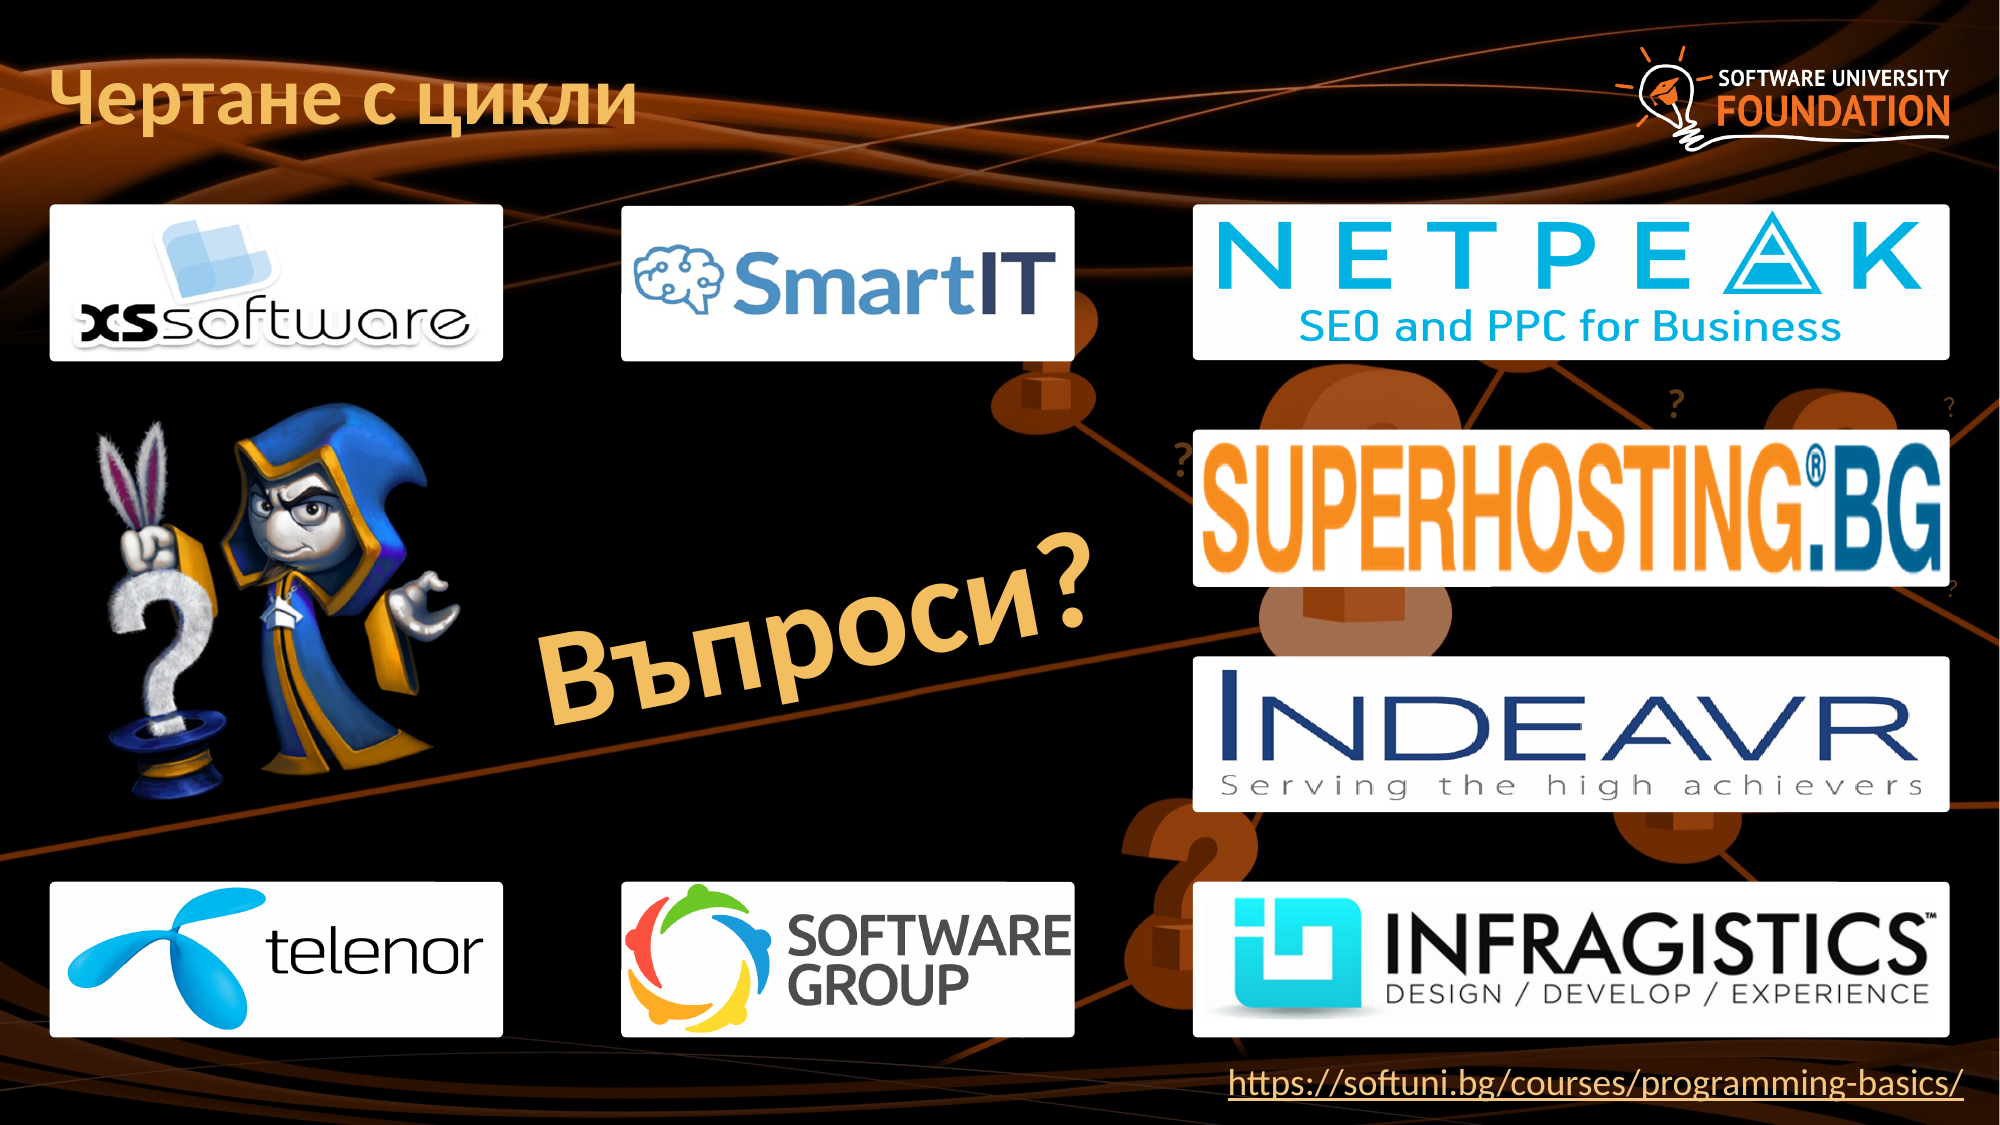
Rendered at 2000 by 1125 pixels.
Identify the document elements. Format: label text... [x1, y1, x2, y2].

picture [0, 0, 2000, 1125]
title Чертане с цикли [30, 6, 1602, 189]
list https://softuni.bg/courses/programming-basics/ [250, 1050, 1971, 1108]
